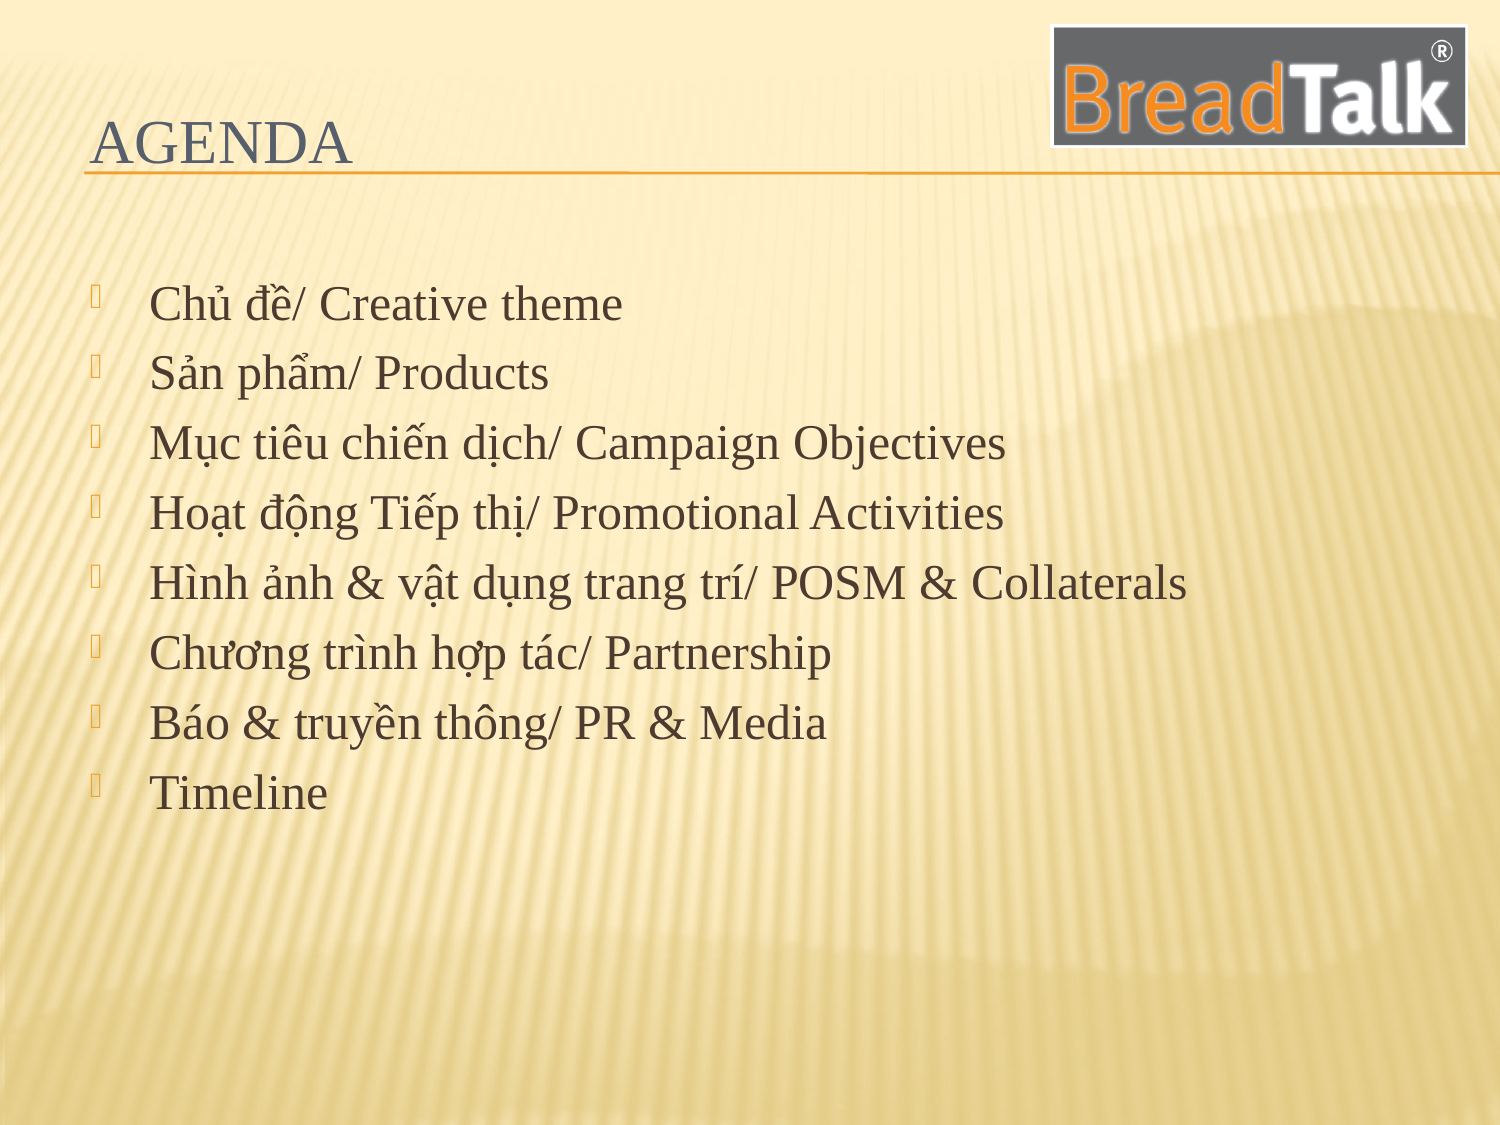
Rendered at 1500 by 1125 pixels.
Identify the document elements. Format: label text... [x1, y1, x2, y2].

picture [1049, 24, 1468, 148]
title Agenda [75, 45, 1300, 233]
list Chủ đề/ Creative theme Sản phẩm/ Products Mục tiêu chiến dịch/ Campaign Objectives Hoạt động Tiếp thị/ Promotional Activities Hình ảnh & vật dụng trang trí/ POSM & Collaterals Chương trình hợp tác/ Partnership Báo & truyền thông/ PR & Media Timeline [75, 262, 1300, 1062]
